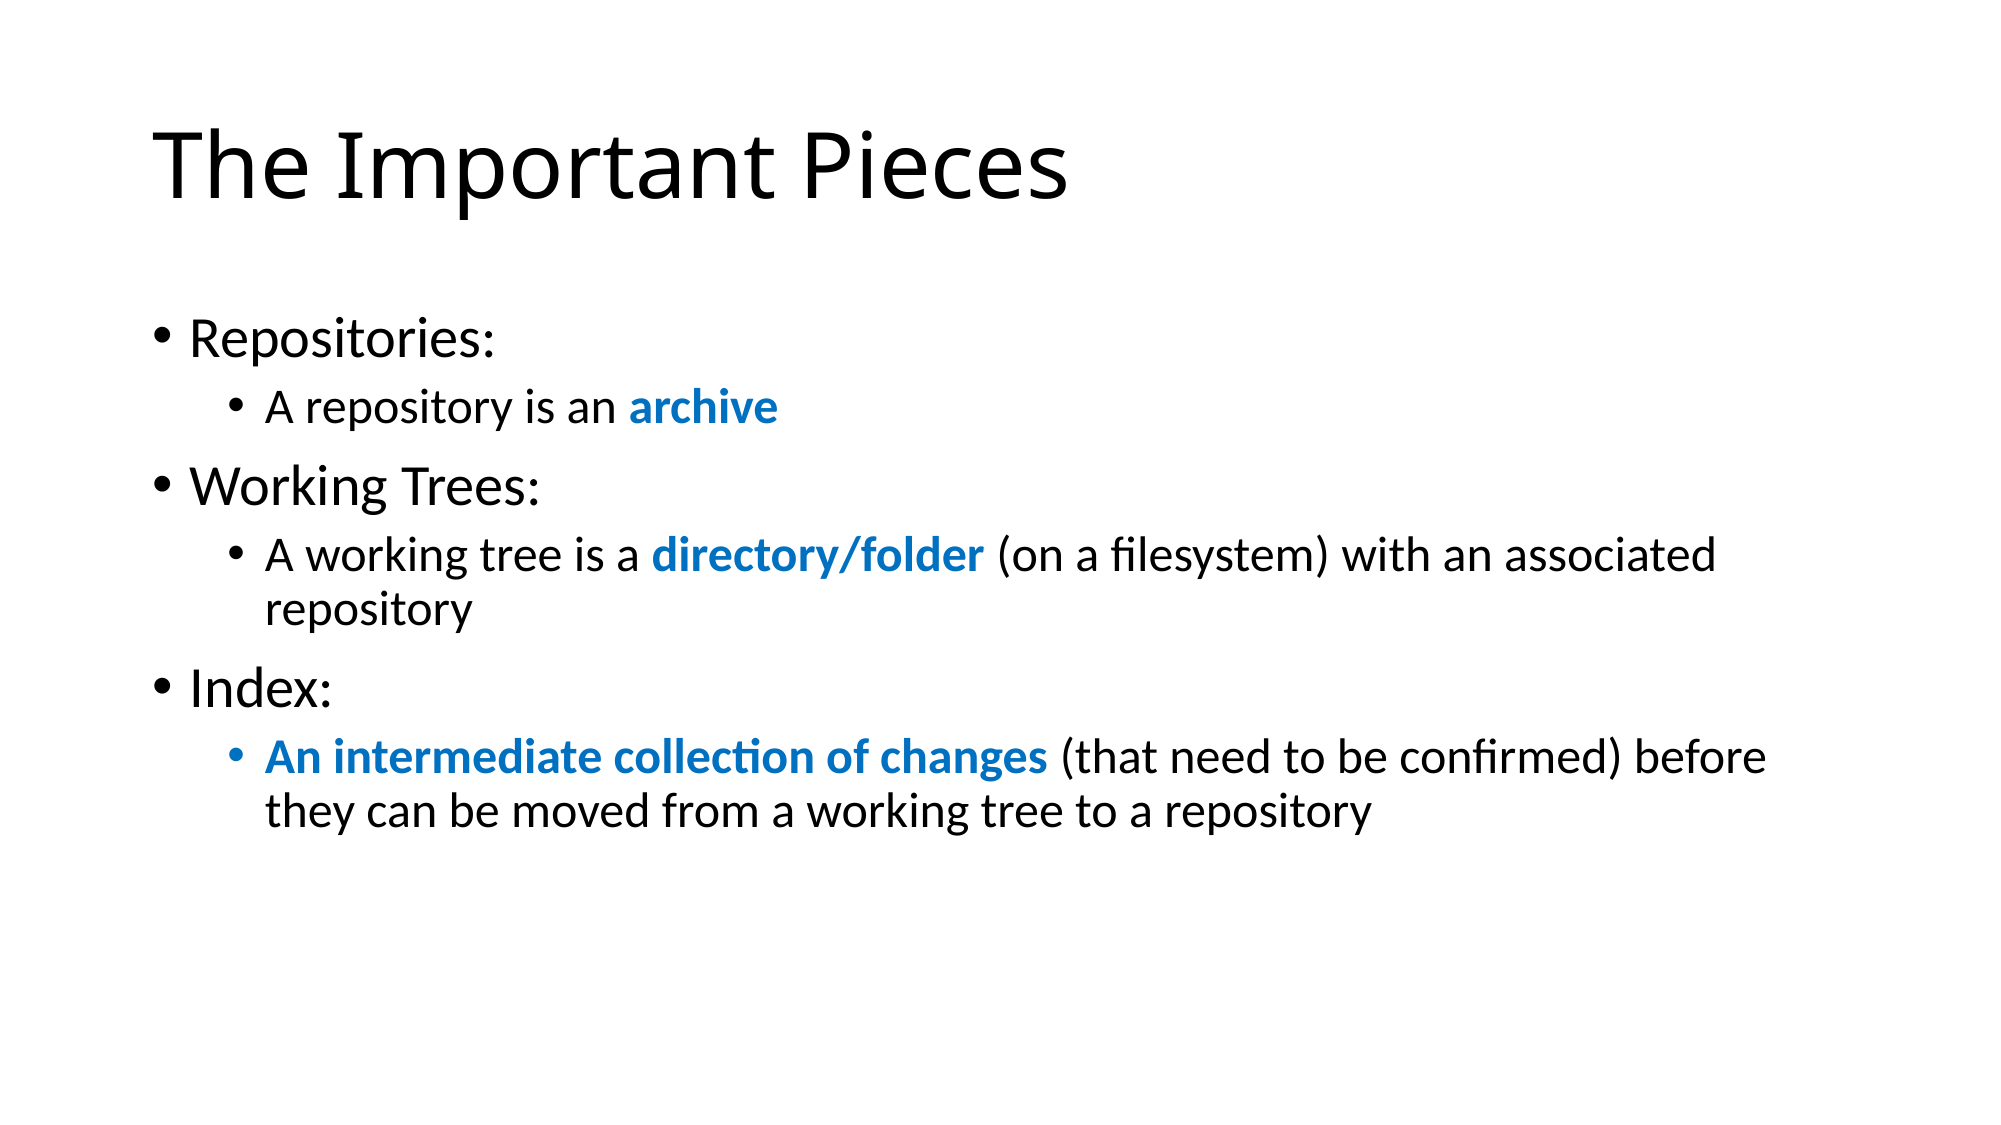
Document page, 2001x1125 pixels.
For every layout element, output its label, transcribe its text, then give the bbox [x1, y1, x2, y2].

list Repositories: A repository is an archive Working Trees: A working tree is a directory/folder (on a filesystem) with an associated repository Index: An intermediate collection of changes (that need to be confirmed) before they can be moved from a working tree to a repository [137, 299, 1863, 1014]
title The Important Pieces [137, 59, 1863, 278]
